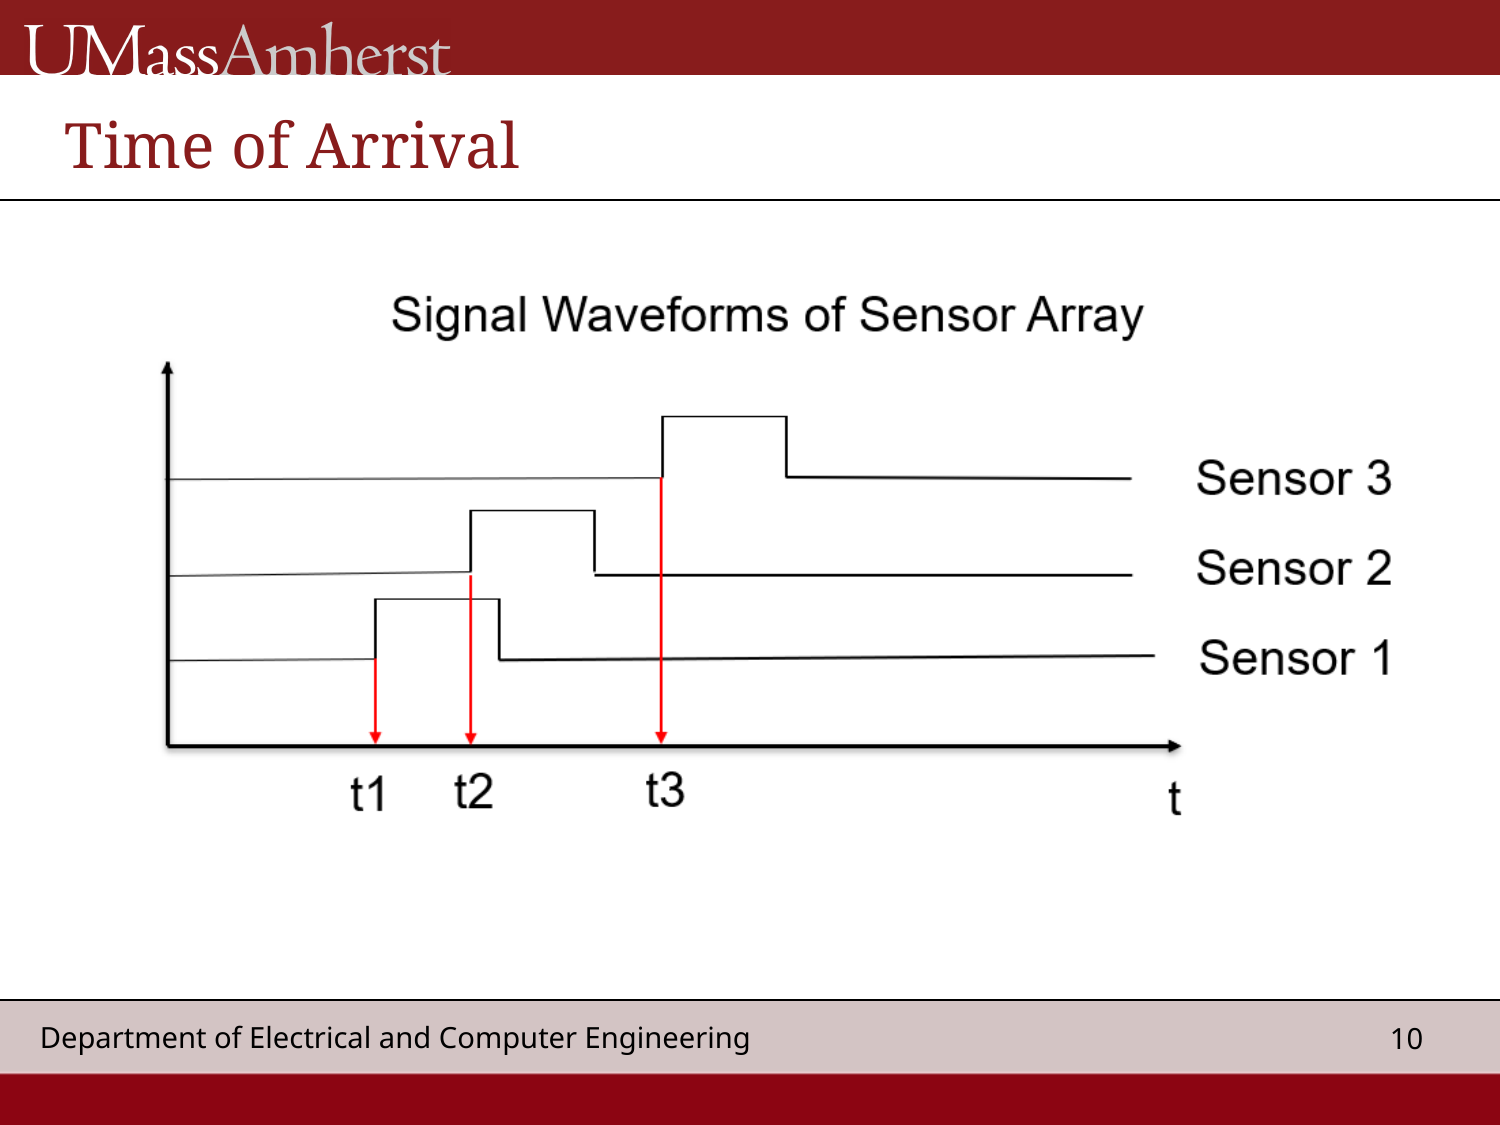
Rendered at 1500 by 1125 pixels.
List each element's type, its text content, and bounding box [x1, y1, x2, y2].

title Time of Arrival [50, 99, 1500, 188]
picture [0, 0, 1500, 75]
picture [0, 1001, 1500, 1125]
picture [131, 273, 1418, 852]
